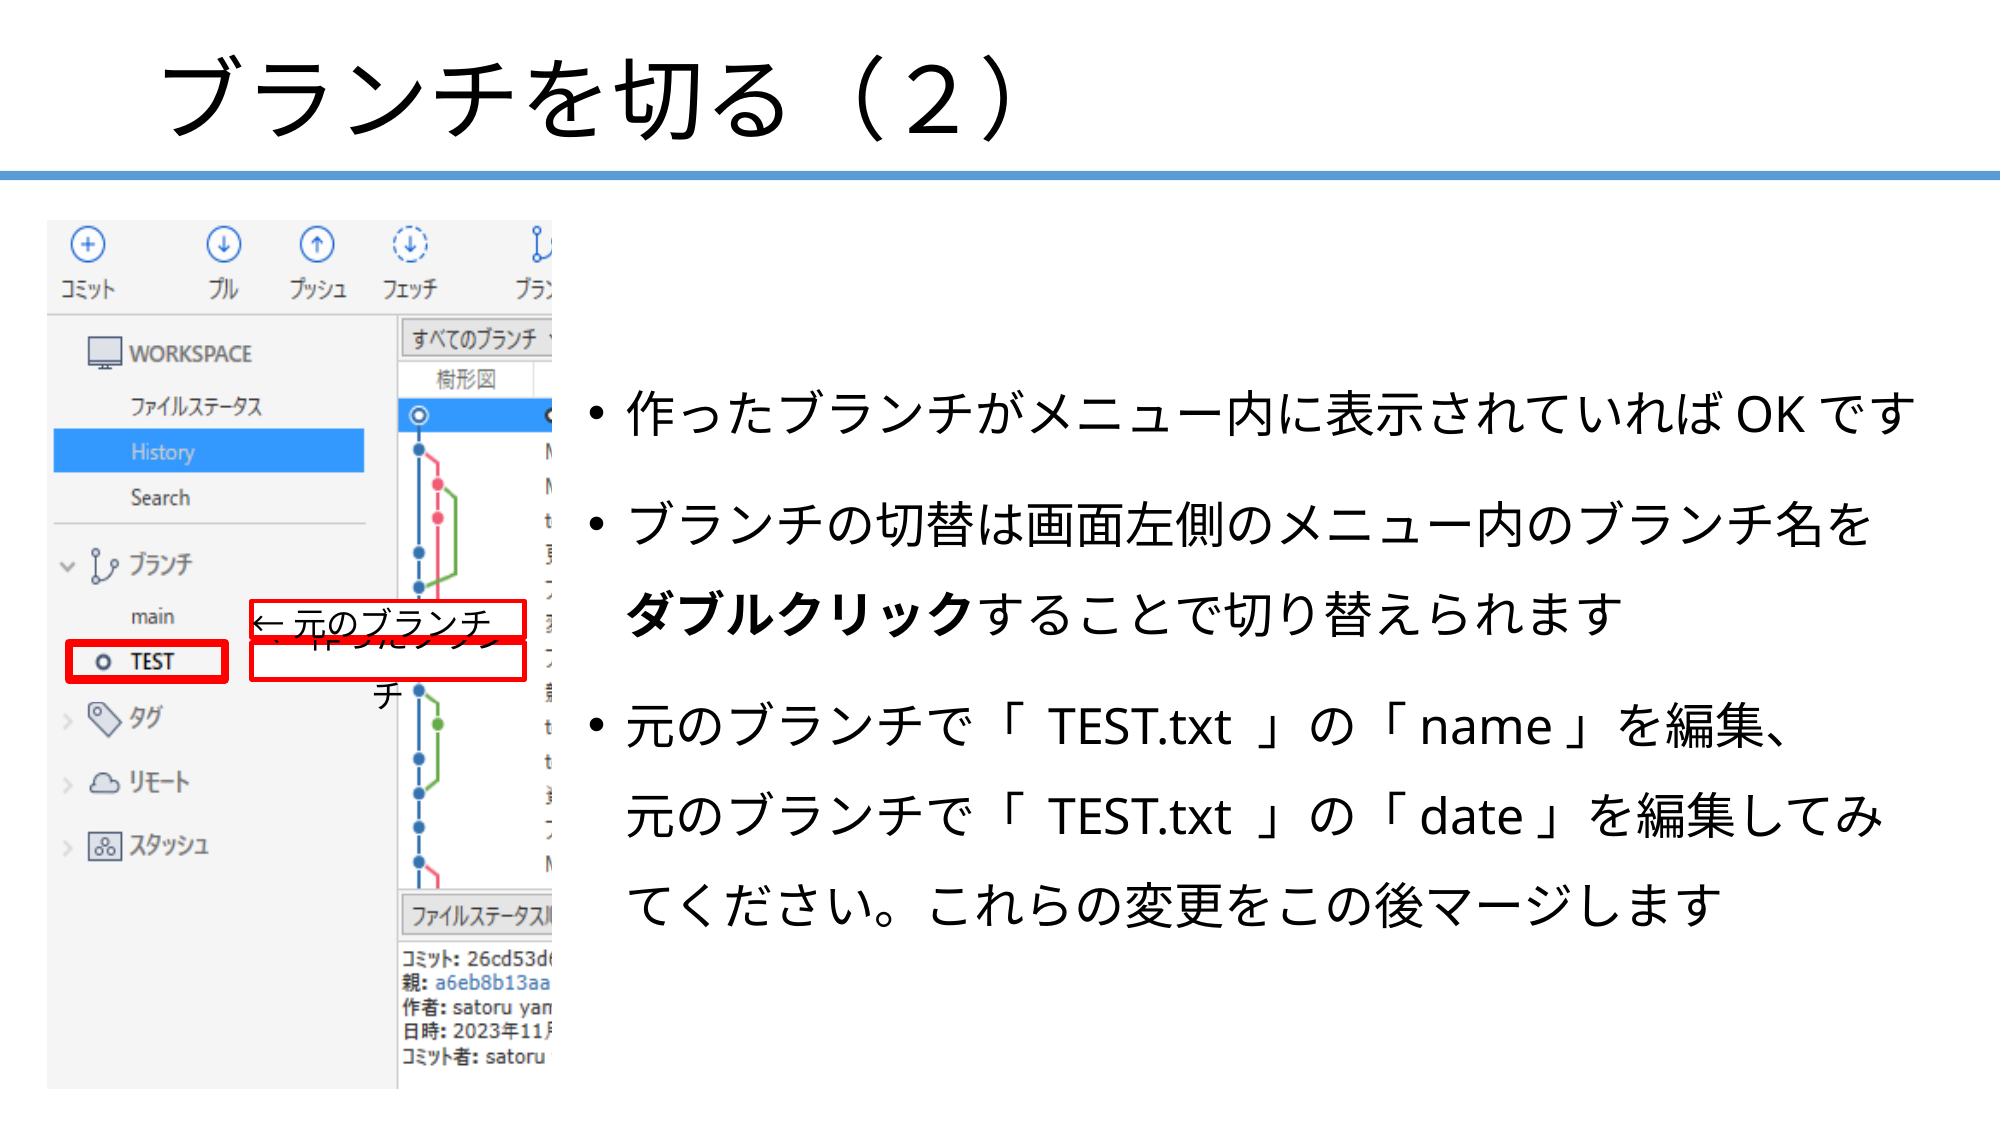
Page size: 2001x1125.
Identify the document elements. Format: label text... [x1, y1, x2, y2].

list 作ったブランチがメニュー内に表示されていればOKです ブランチの切替は画面左側のメニュー内のブランチ名を ダブルクリックすることで切り替えられます 元のブランチで「 TEST.txt 」の「name」を編集、 元のブランチで「 TEST.txt 」の「date」を編集してみてください。これらの変更をこの後マージします [572, 345, 1943, 1018]
title ブランチを切る（２） [138, 35, 1864, 171]
picture [47, 220, 552, 1089]
